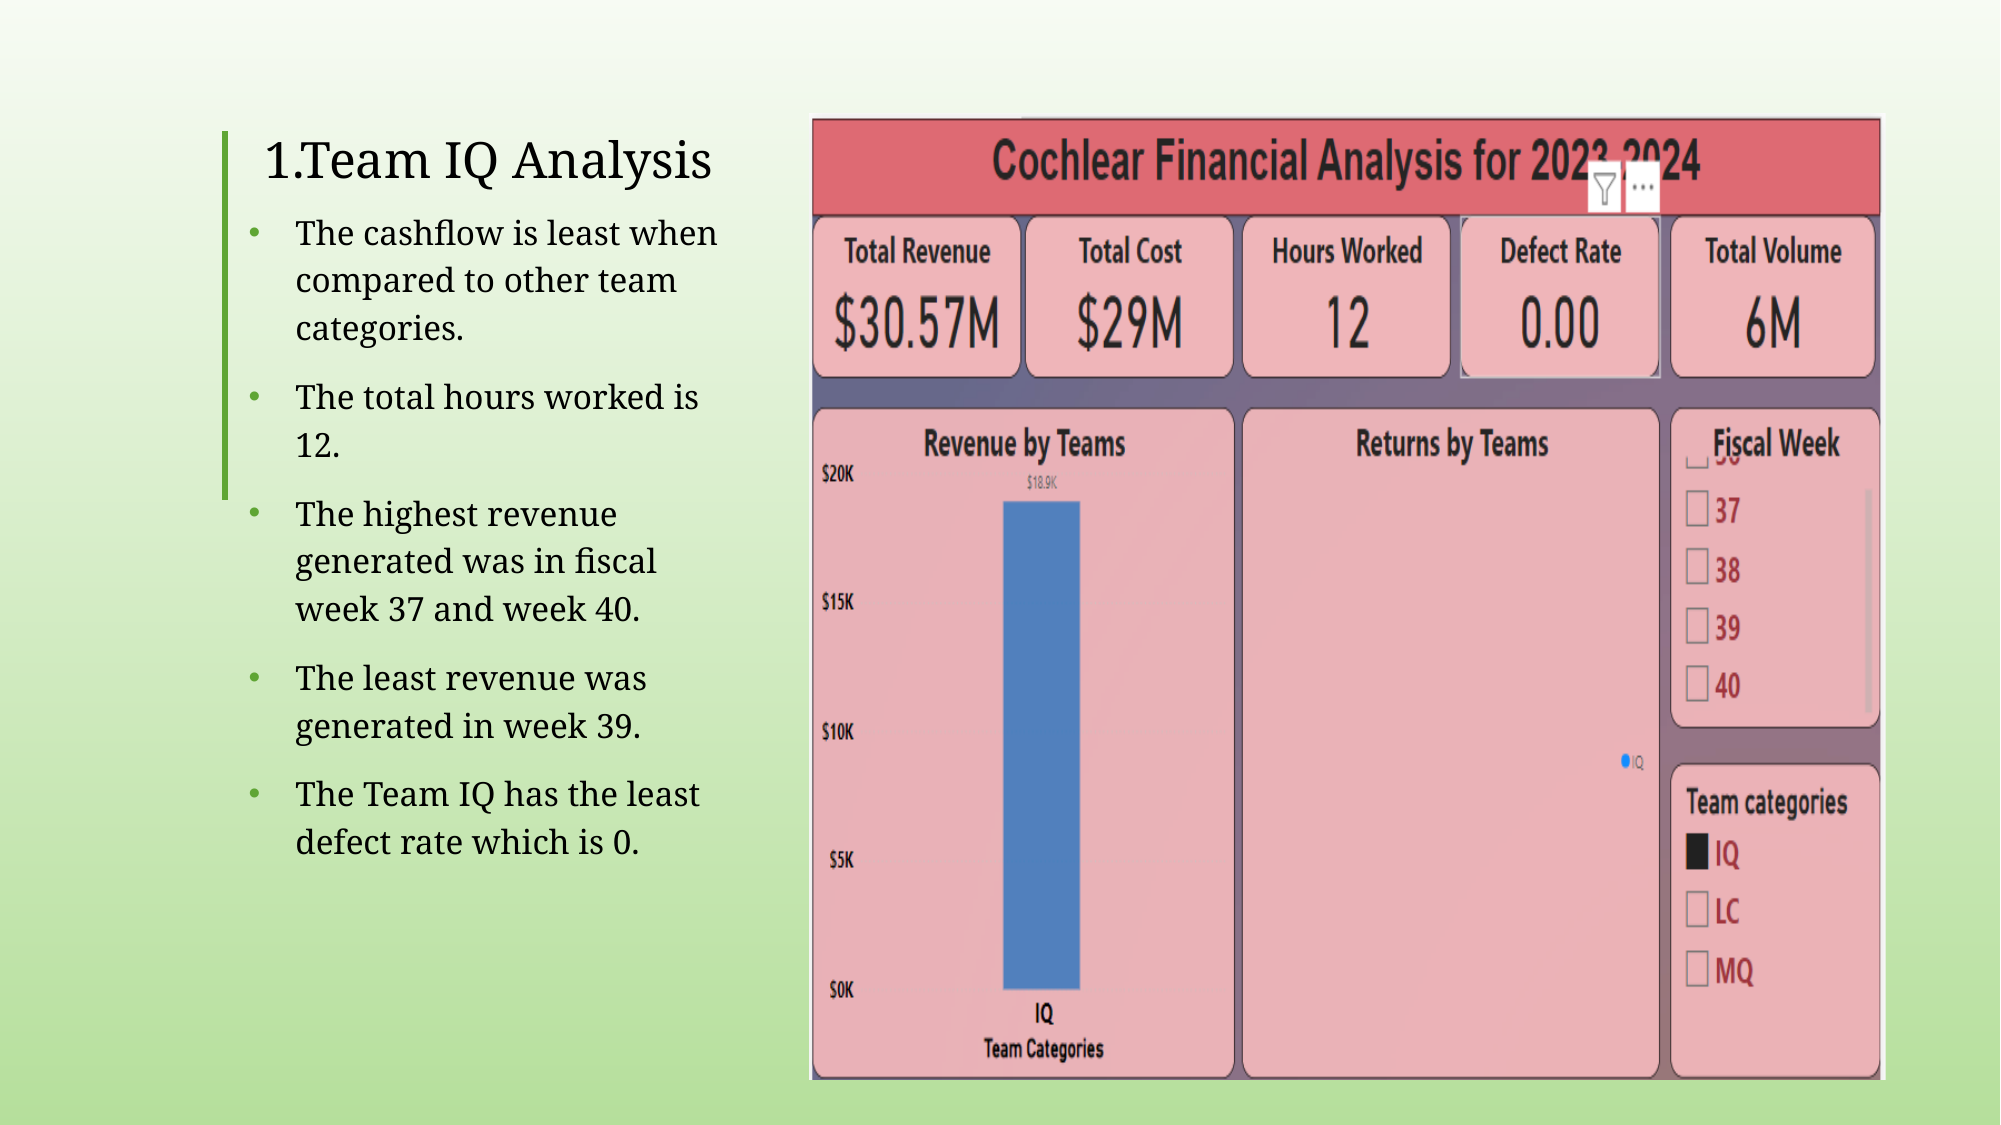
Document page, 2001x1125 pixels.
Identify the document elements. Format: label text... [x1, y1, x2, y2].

list The cashflow is least when compared to other team categories. The total hours worked is 12. The highest revenue generated was in fiscal week 37 and week 40. The least revenue was generated in week 39. The Team IQ has the least defect rate which is 0. [233, 196, 757, 947]
title 1.Team IQ Analysis [250, 0, 773, 197]
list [808, 113, 1887, 1080]
